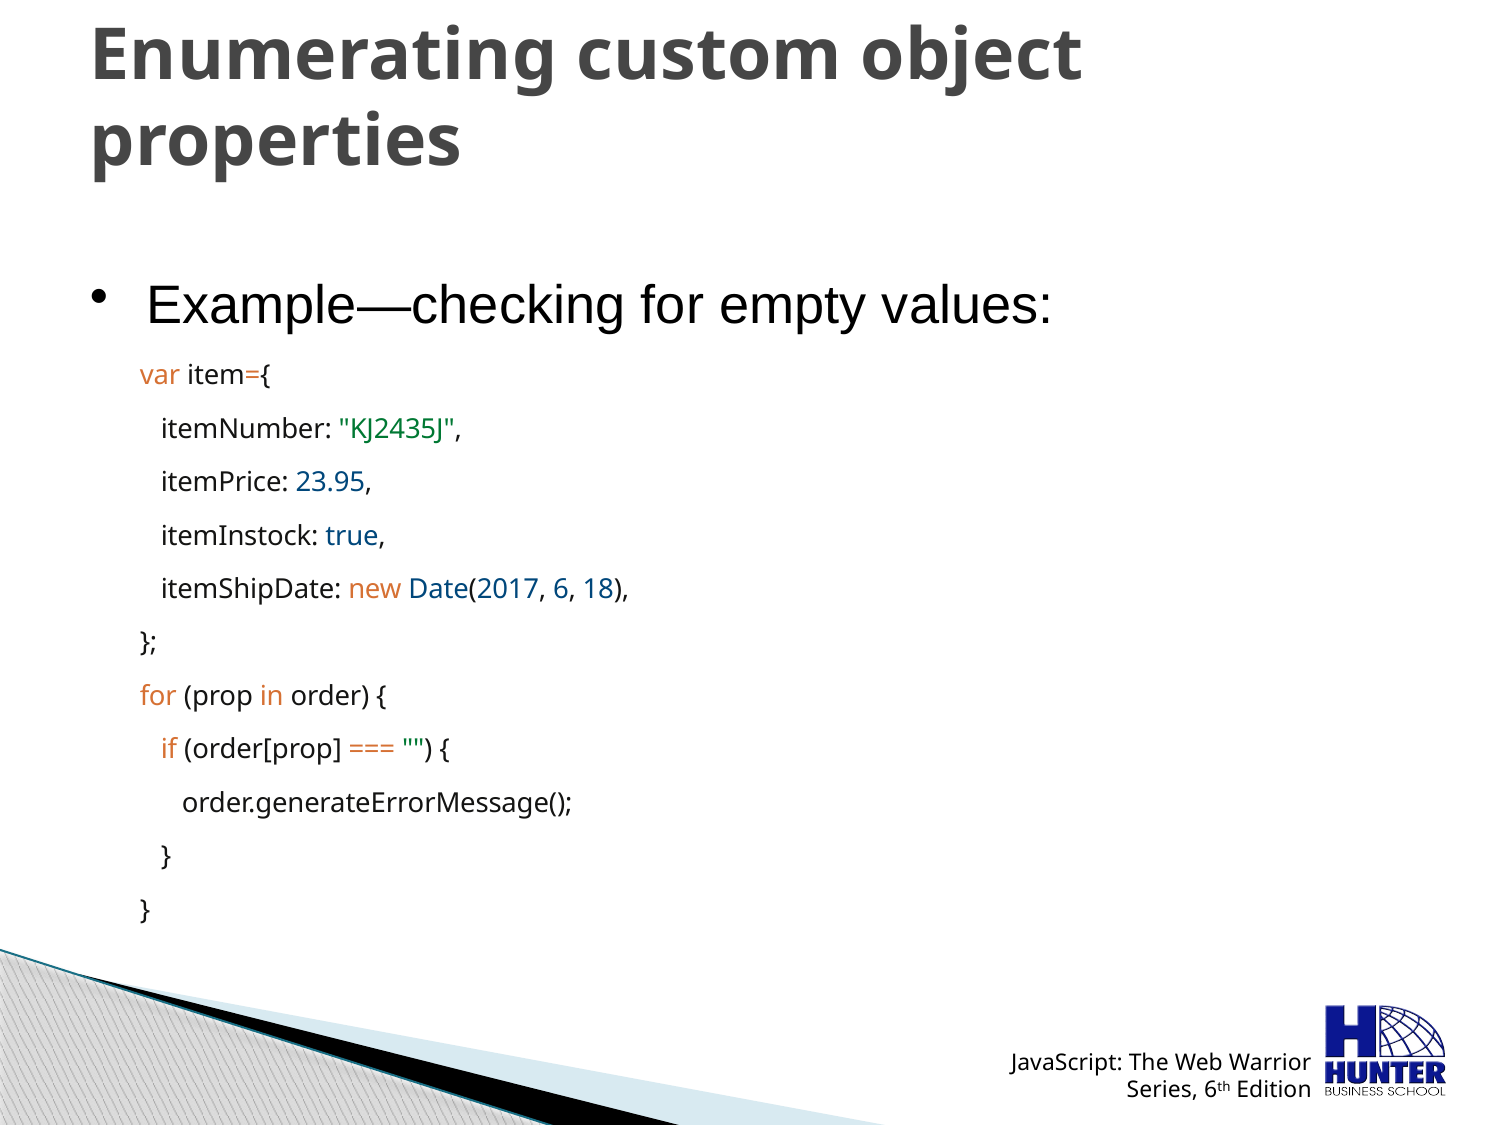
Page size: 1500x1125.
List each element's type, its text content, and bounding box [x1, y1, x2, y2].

picture [1325, 1005, 1446, 1097]
title Enumerating custom object properties [75, 0, 1425, 188]
text_box Example—checking for empty values: [74, 262, 1425, 1005]
